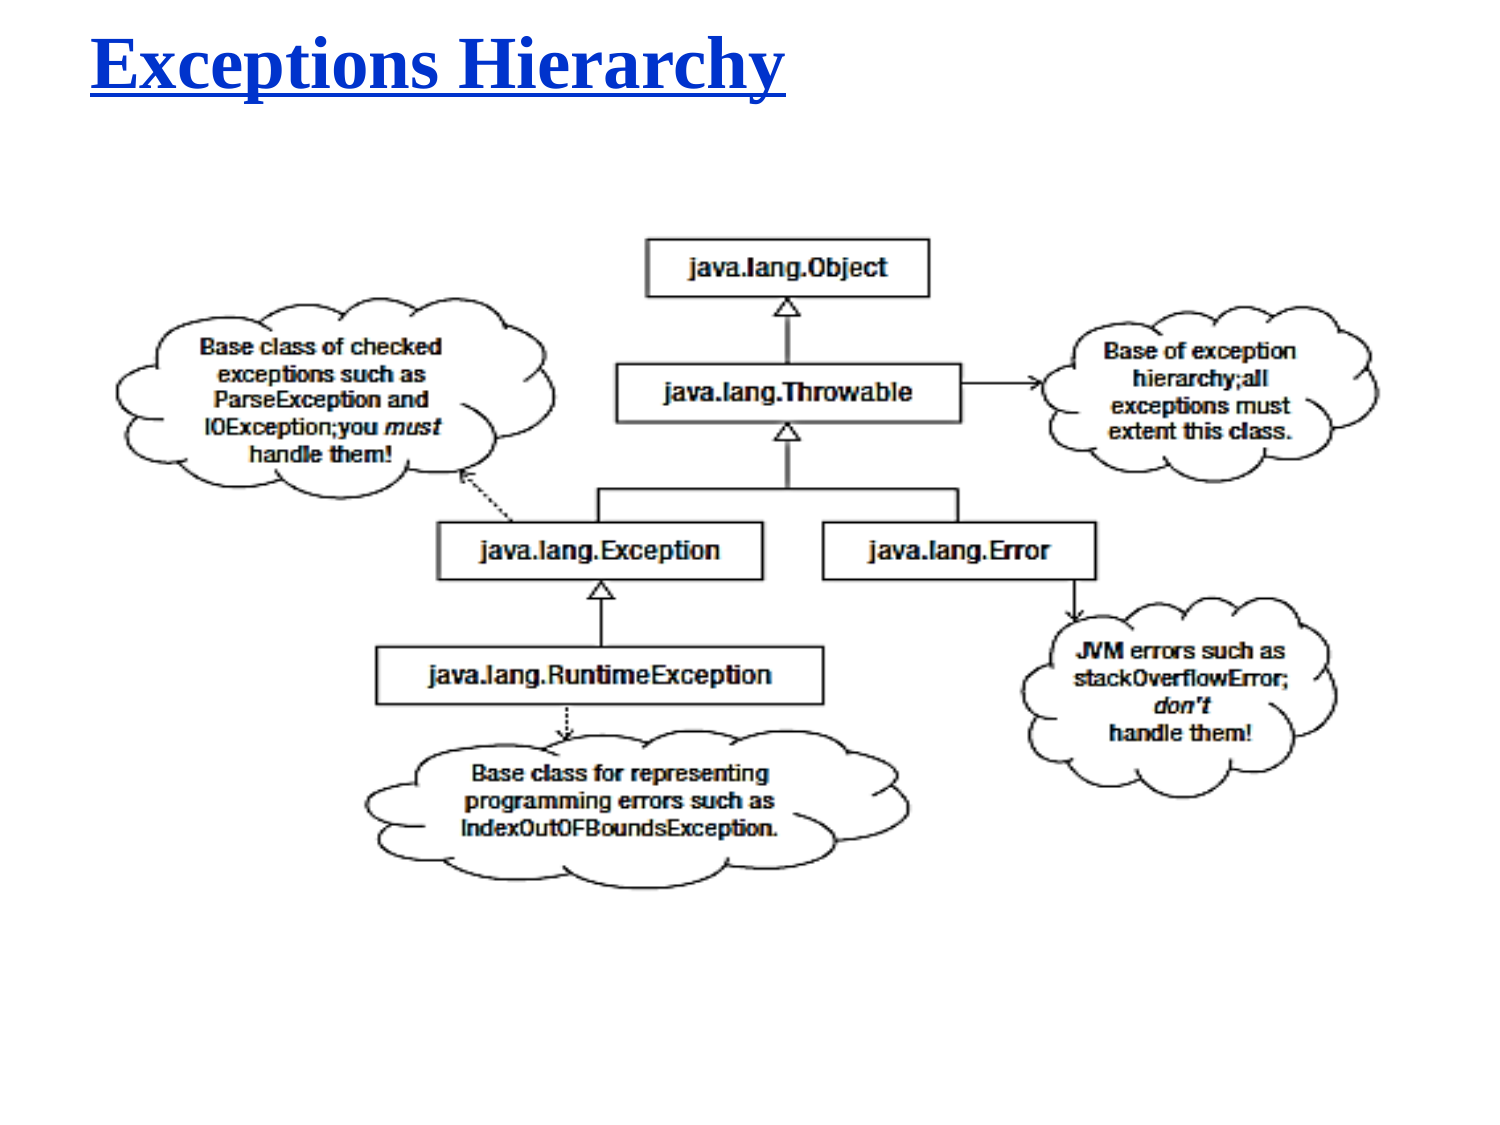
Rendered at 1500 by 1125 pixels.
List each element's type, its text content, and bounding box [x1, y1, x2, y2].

picture [35, 218, 1427, 921]
title Exceptions Hierarchy [75, 9, 1425, 108]
